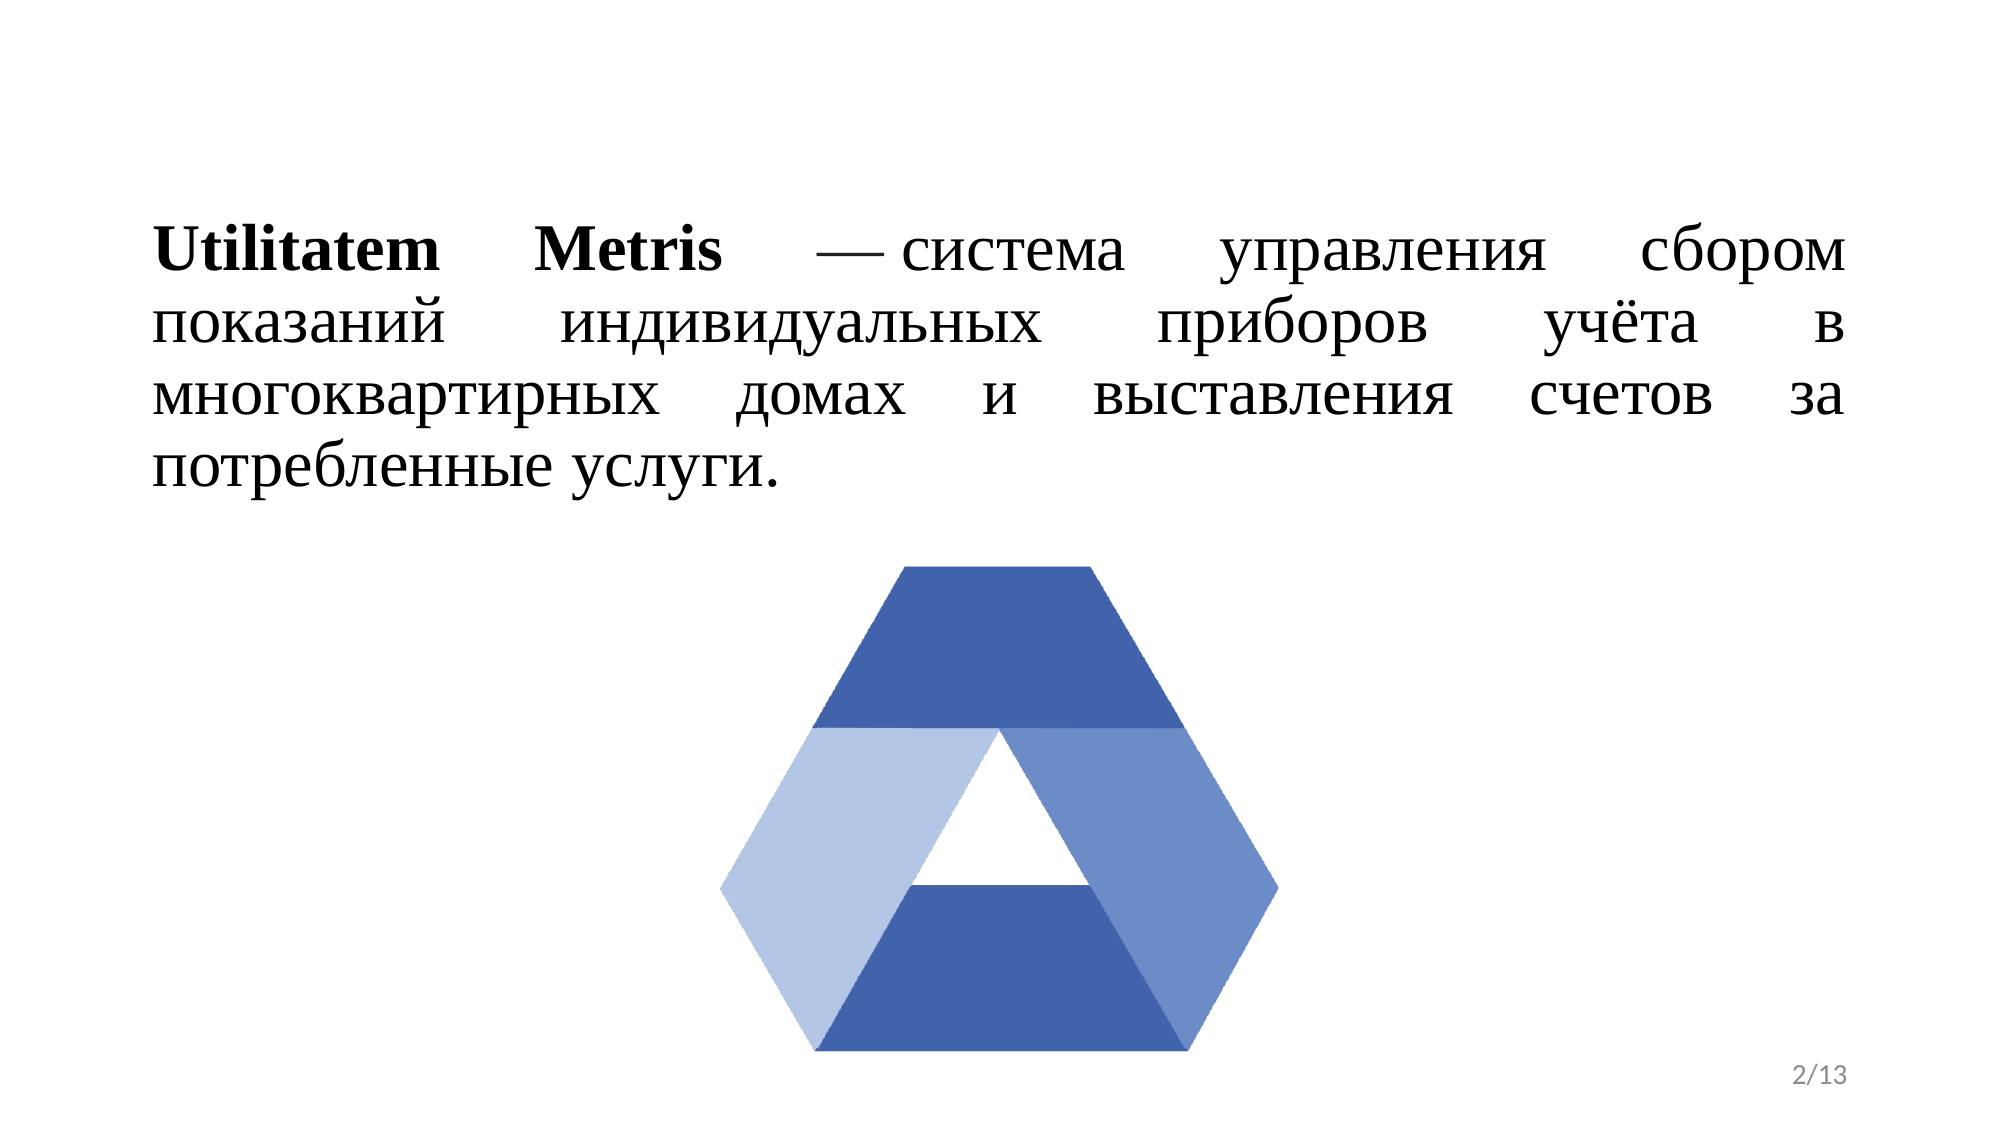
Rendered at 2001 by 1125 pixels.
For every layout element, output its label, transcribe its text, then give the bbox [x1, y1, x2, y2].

slide_number 2/13 [1412, 1042, 1863, 1103]
list Utilitatem Metris — система управления сбором показаний индивидуальных приборов учёта в многоквартирных домах и выставления счетов за потребленные услуги. [137, 205, 1863, 920]
picture [716, 458, 1284, 1125]
